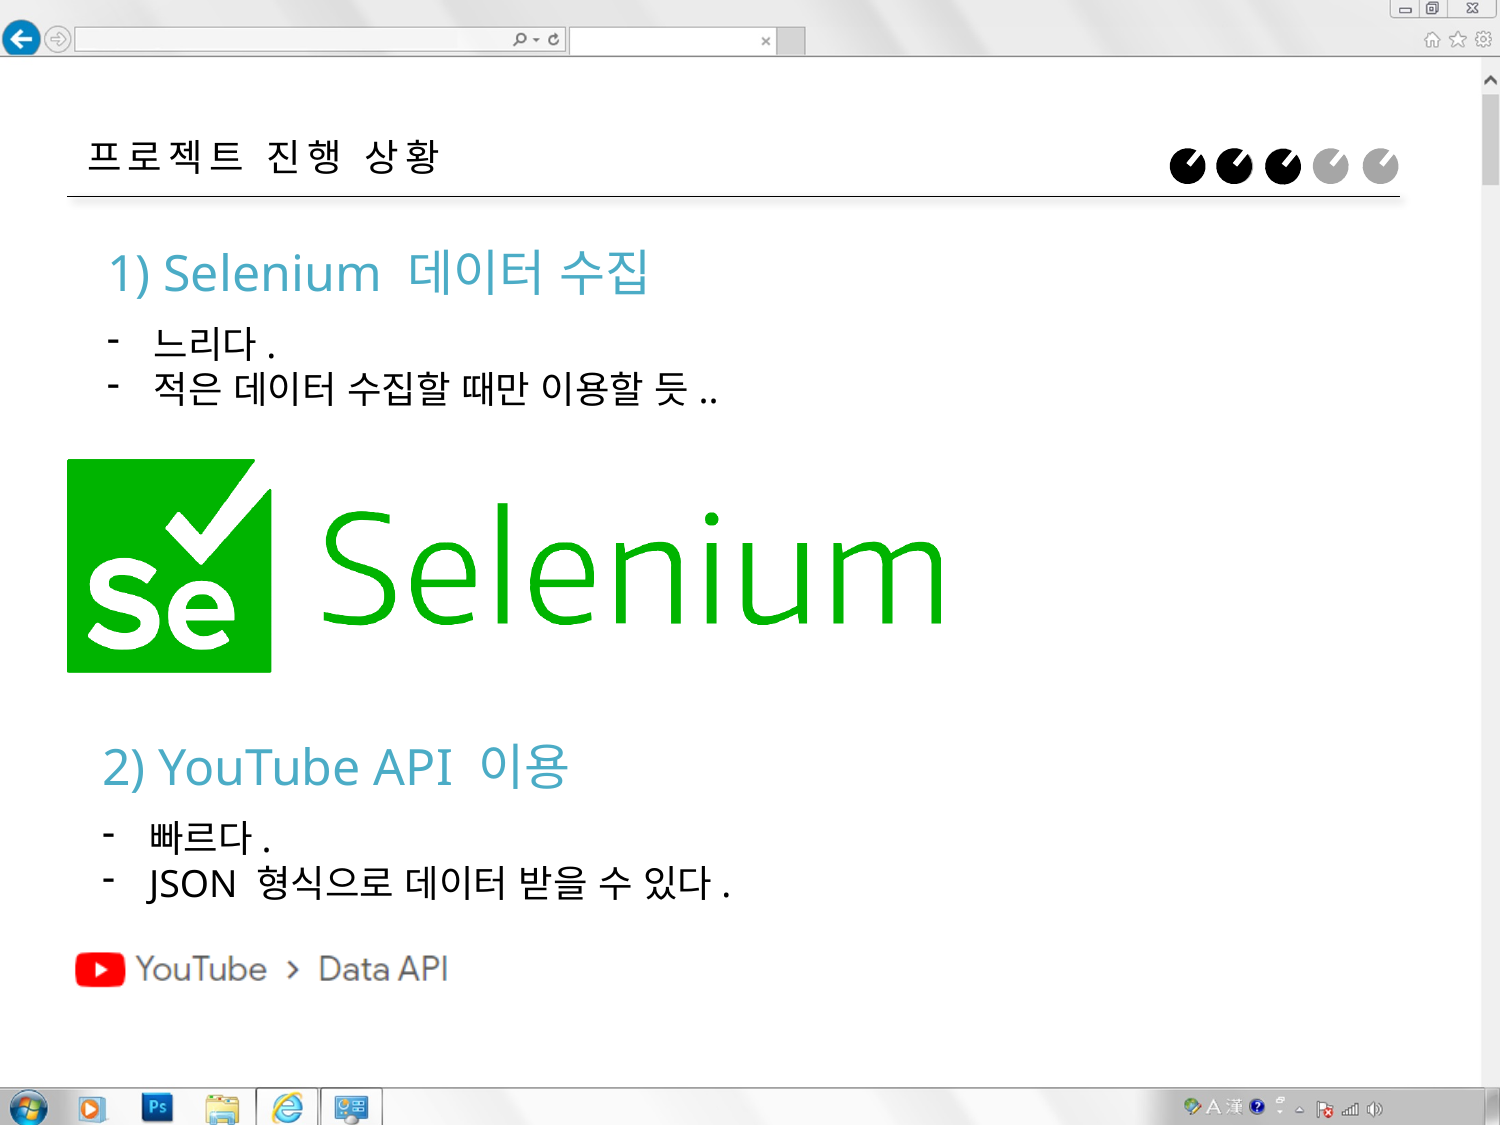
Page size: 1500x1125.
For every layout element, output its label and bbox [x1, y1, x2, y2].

picture [0, 0, 1500, 1125]
text_box [1264, 148, 1302, 185]
text_box [1215, 148, 1253, 185]
text_box [1312, 148, 1349, 185]
text_box [1362, 148, 1399, 185]
text_box [1169, 148, 1206, 185]
